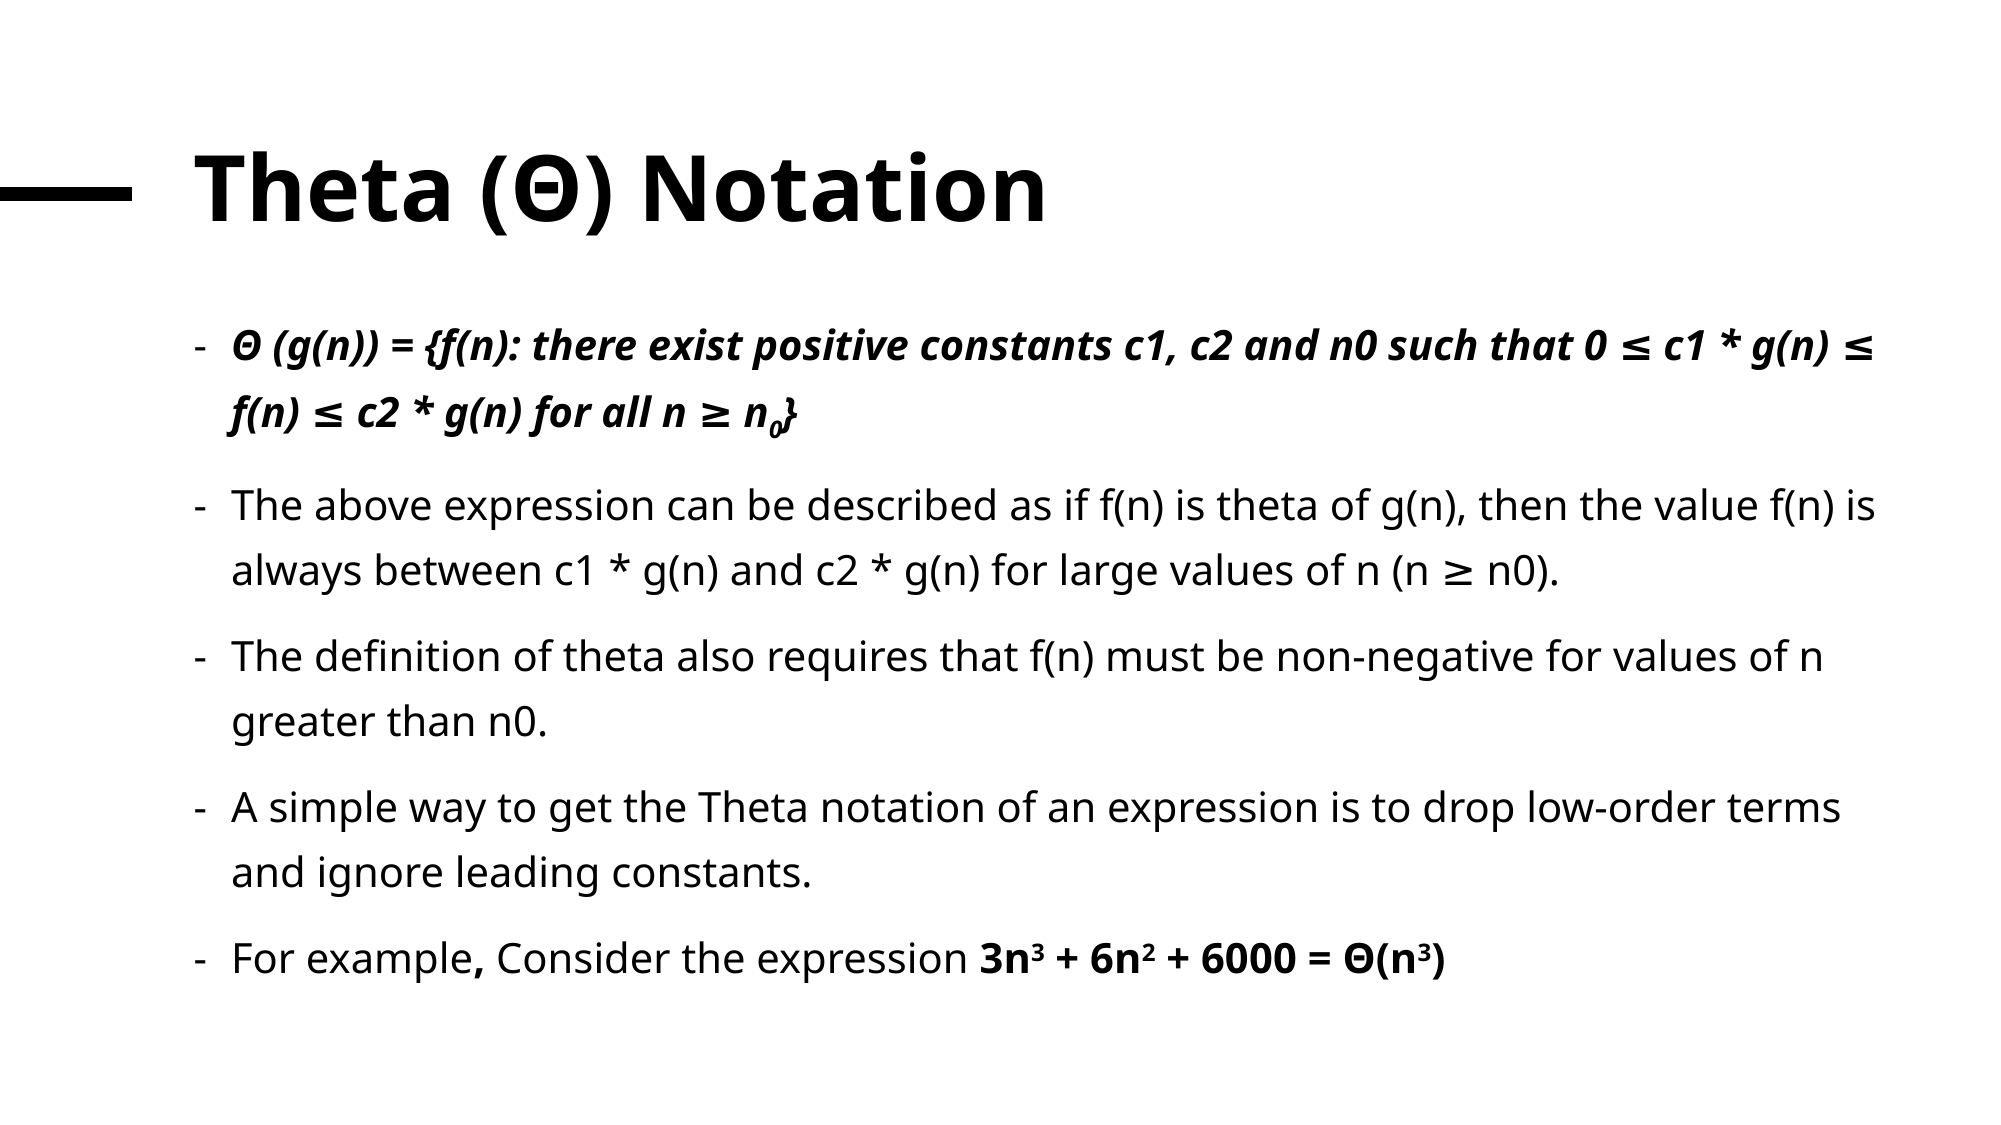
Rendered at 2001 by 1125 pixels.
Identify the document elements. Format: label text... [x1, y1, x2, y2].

list Θ (g(n)) = {f(n): there exist positive constants c1, c2 and n0 such that 0 ≤ c1 * g(n) ≤ f(n) ≤ c2 * g(n) for all n ≥ n0} The above expression can be described as if f(n) is theta of g(n), then the value f(n) is always between c1 * g(n) and c2 * g(n) for large values of n (n ≥ n0). The definition of theta also requires that f(n) must be non-negative for values of n greater than n0. A simple way to get the Theta notation of an expression is to drop low-order terms and ignore leading constants. For example, Consider the expression 3n3 + 6n2 + 6000 = Θ(n3) [178, 296, 1913, 1073]
title Theta (Θ) Notation [178, 139, 1807, 296]
